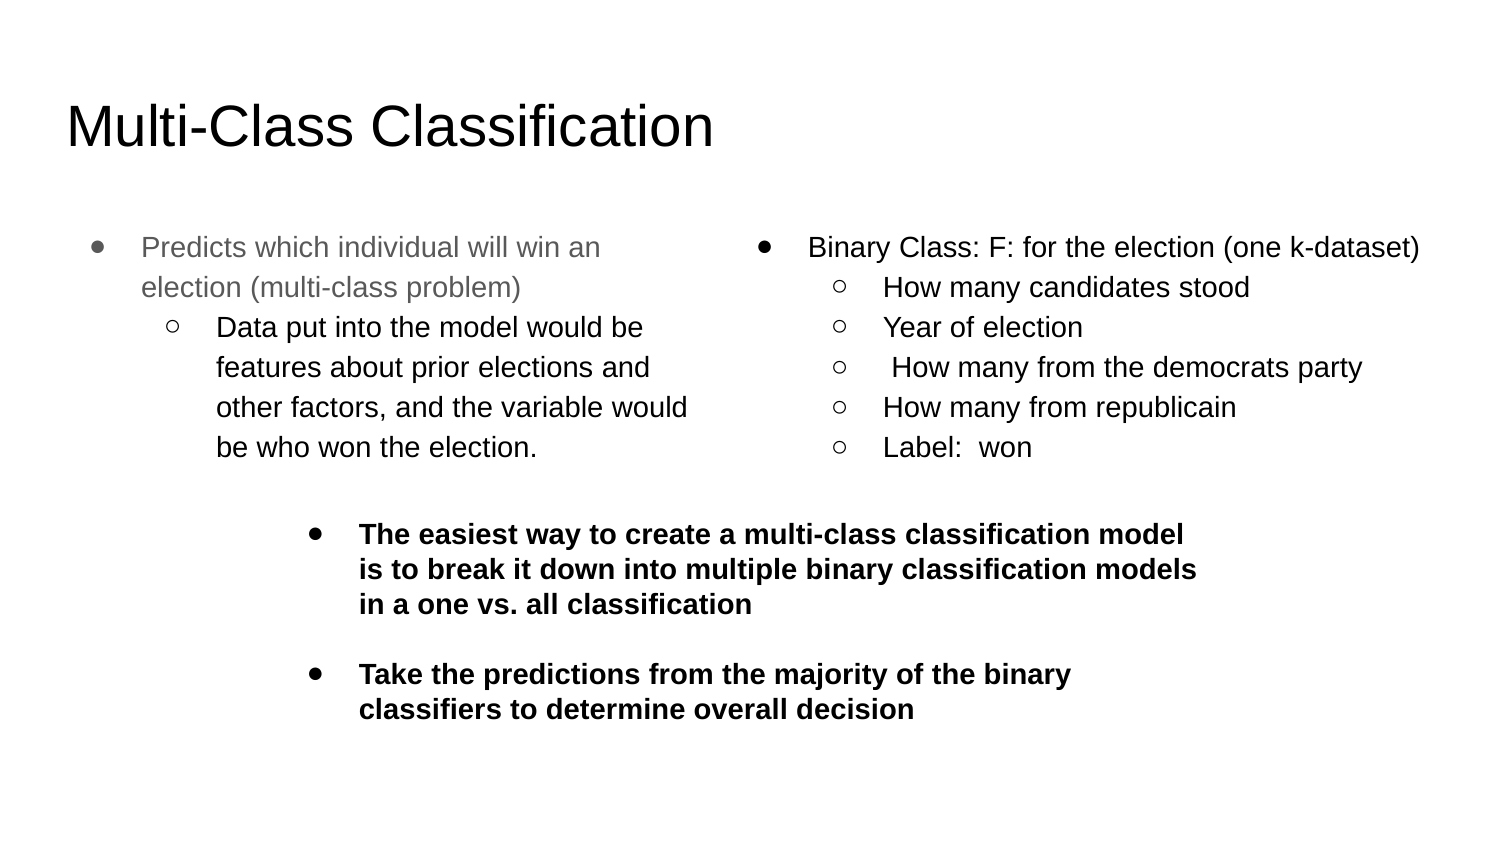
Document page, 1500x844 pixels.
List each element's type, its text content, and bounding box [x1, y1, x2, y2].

list Predicts which individual will win an election (multi-class problem) Data put into the model would be features about prior elections and other factors, and the variable would be who won the election. [51, 207, 717, 501]
title Multi-Class Classification [51, 72, 1449, 167]
text_box The easiest way to create a multi-class classification model is to break it down into multiple binary classification models in a one vs. all classification Take the predictions from the majority of the binary classifiers to determine overall decision [268, 500, 1232, 695]
text_box Binary Class: F: for the election (one k-dataset) How many candidates stood Year of election How many from the democrats party How many from republicain Label: won [717, 207, 1500, 700]
